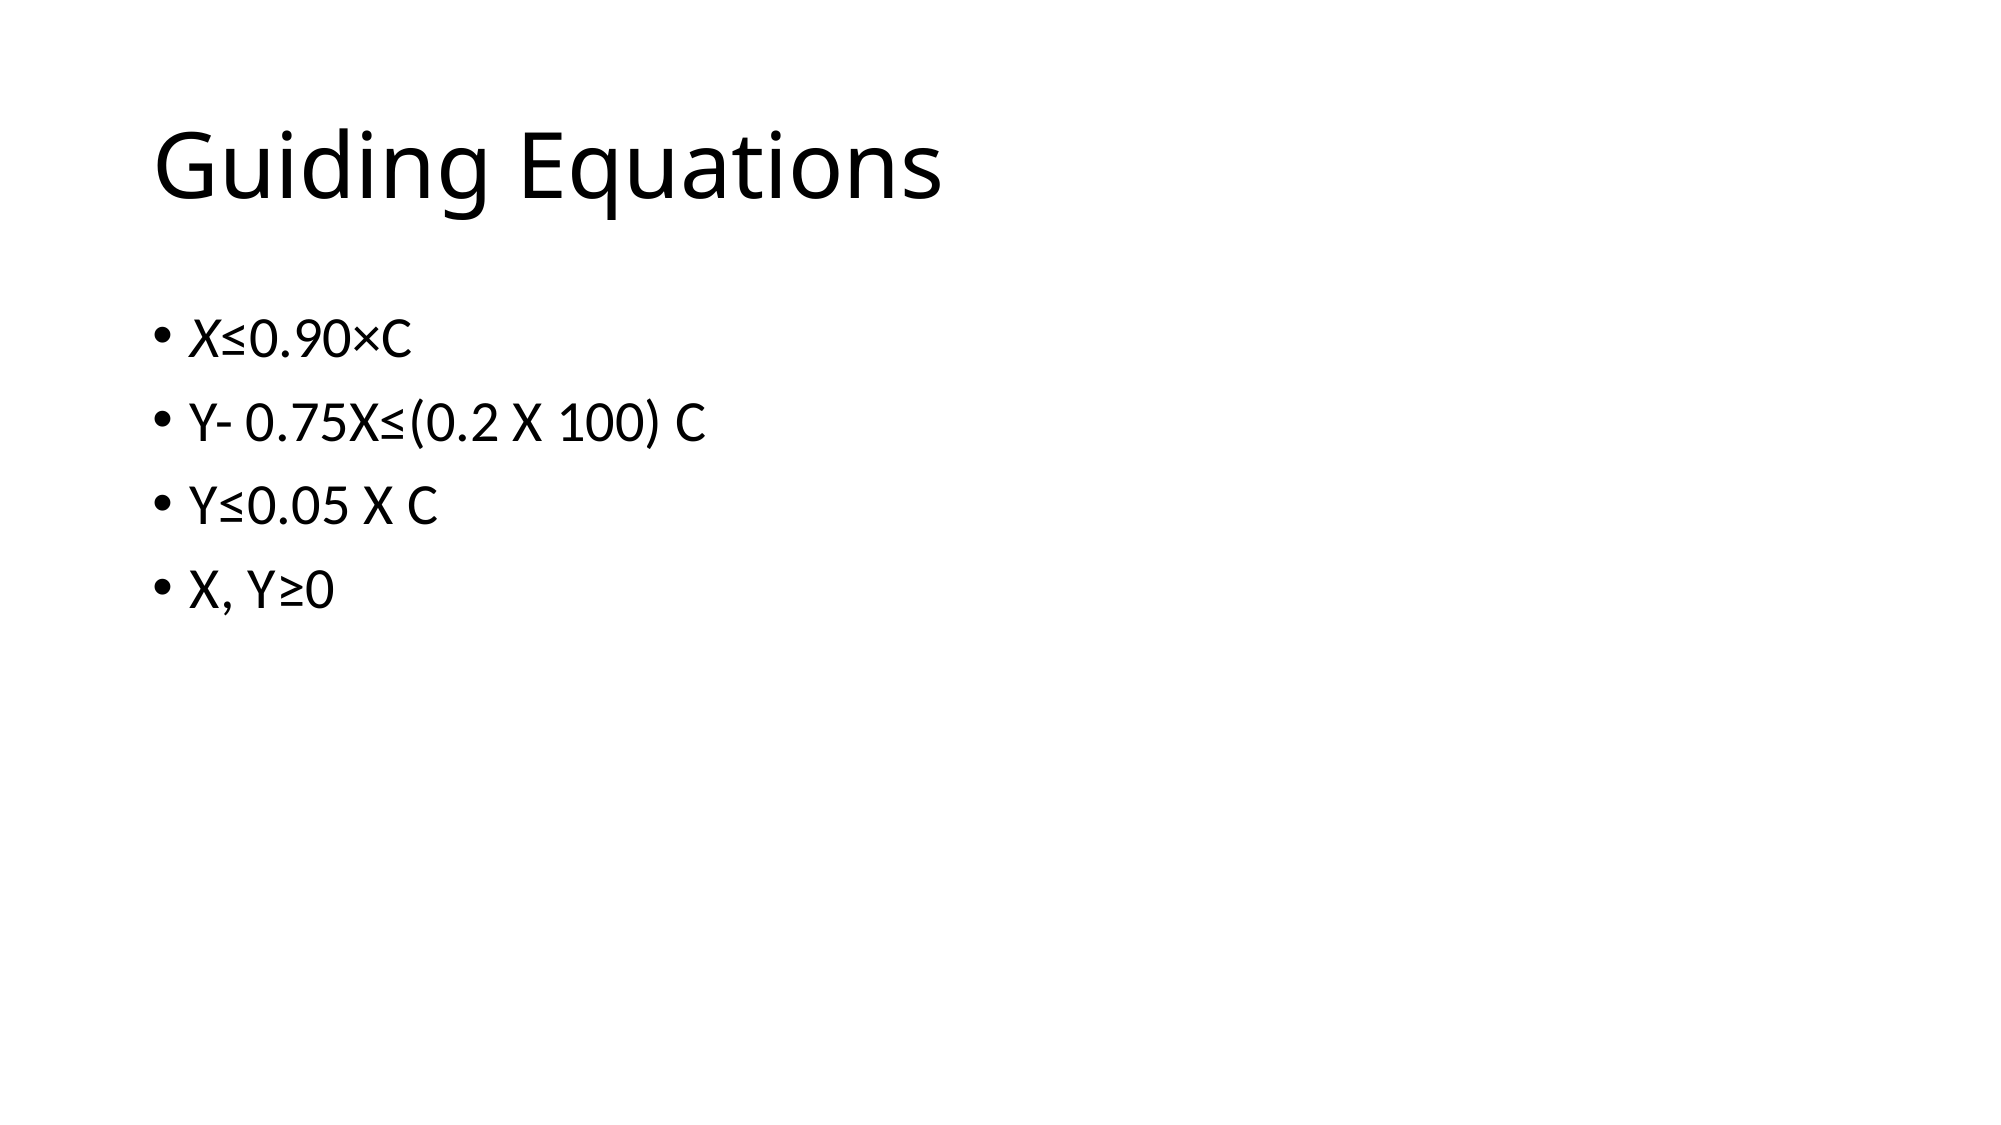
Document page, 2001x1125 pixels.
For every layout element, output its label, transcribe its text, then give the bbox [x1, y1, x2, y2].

title Guiding Equations [137, 59, 1863, 278]
list X​≤0.90×C Y- 0.75X≤(0.2 X 100) C Y≤0.05 X C X, Y≥0 [137, 299, 1863, 1014]
